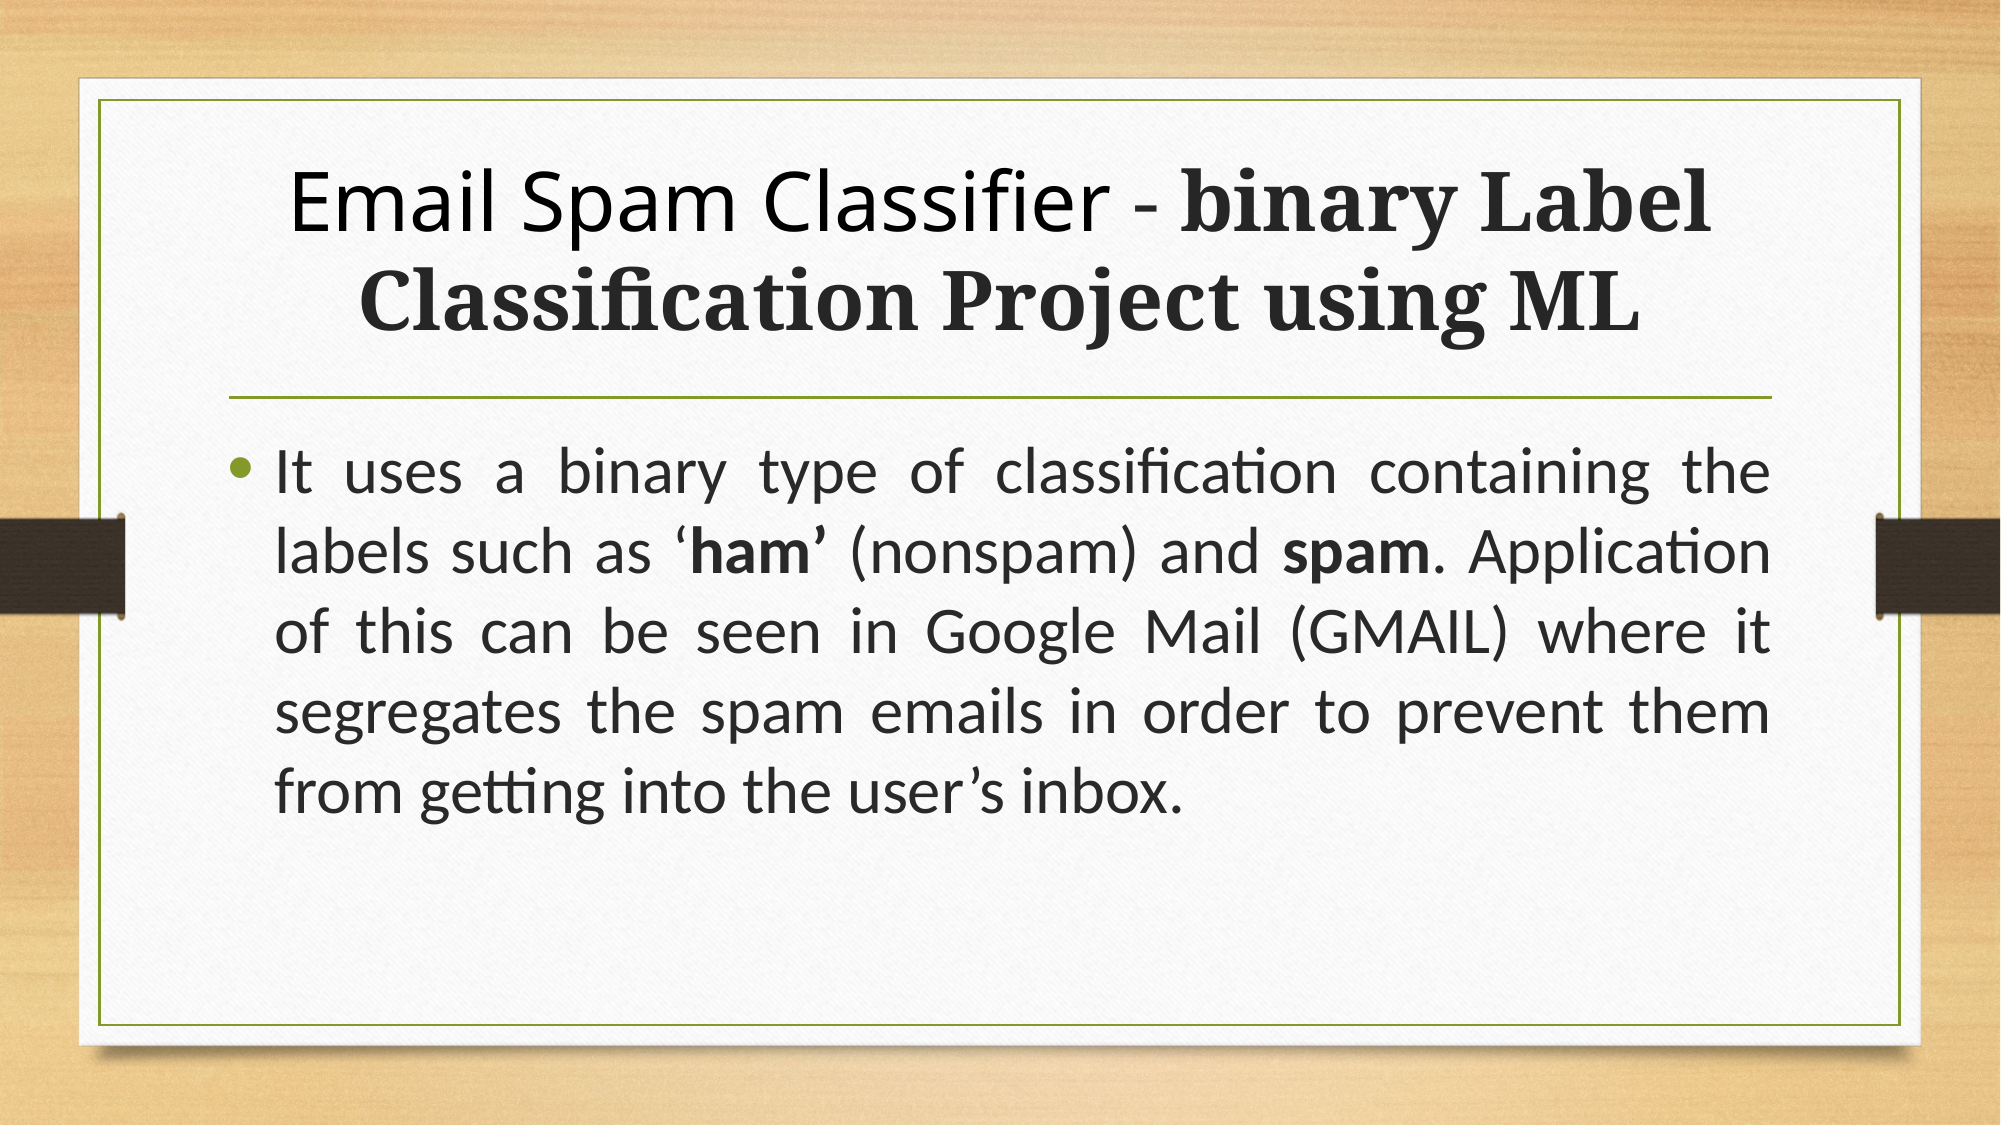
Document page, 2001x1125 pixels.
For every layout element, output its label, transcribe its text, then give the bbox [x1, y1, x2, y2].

list It uses a binary type of classification containing the labels such as ‘ham’ (nonspam) and spam. Application of this can be seen in Google Mail (GMAIL) where it segregates the spam emails in order to prevent them from getting into the user’s inbox. [212, 419, 1788, 964]
picture [0, 0, 2001, 1125]
title Email Spam Classifier - binary Label Classification Project using ML [212, 104, 1788, 392]
